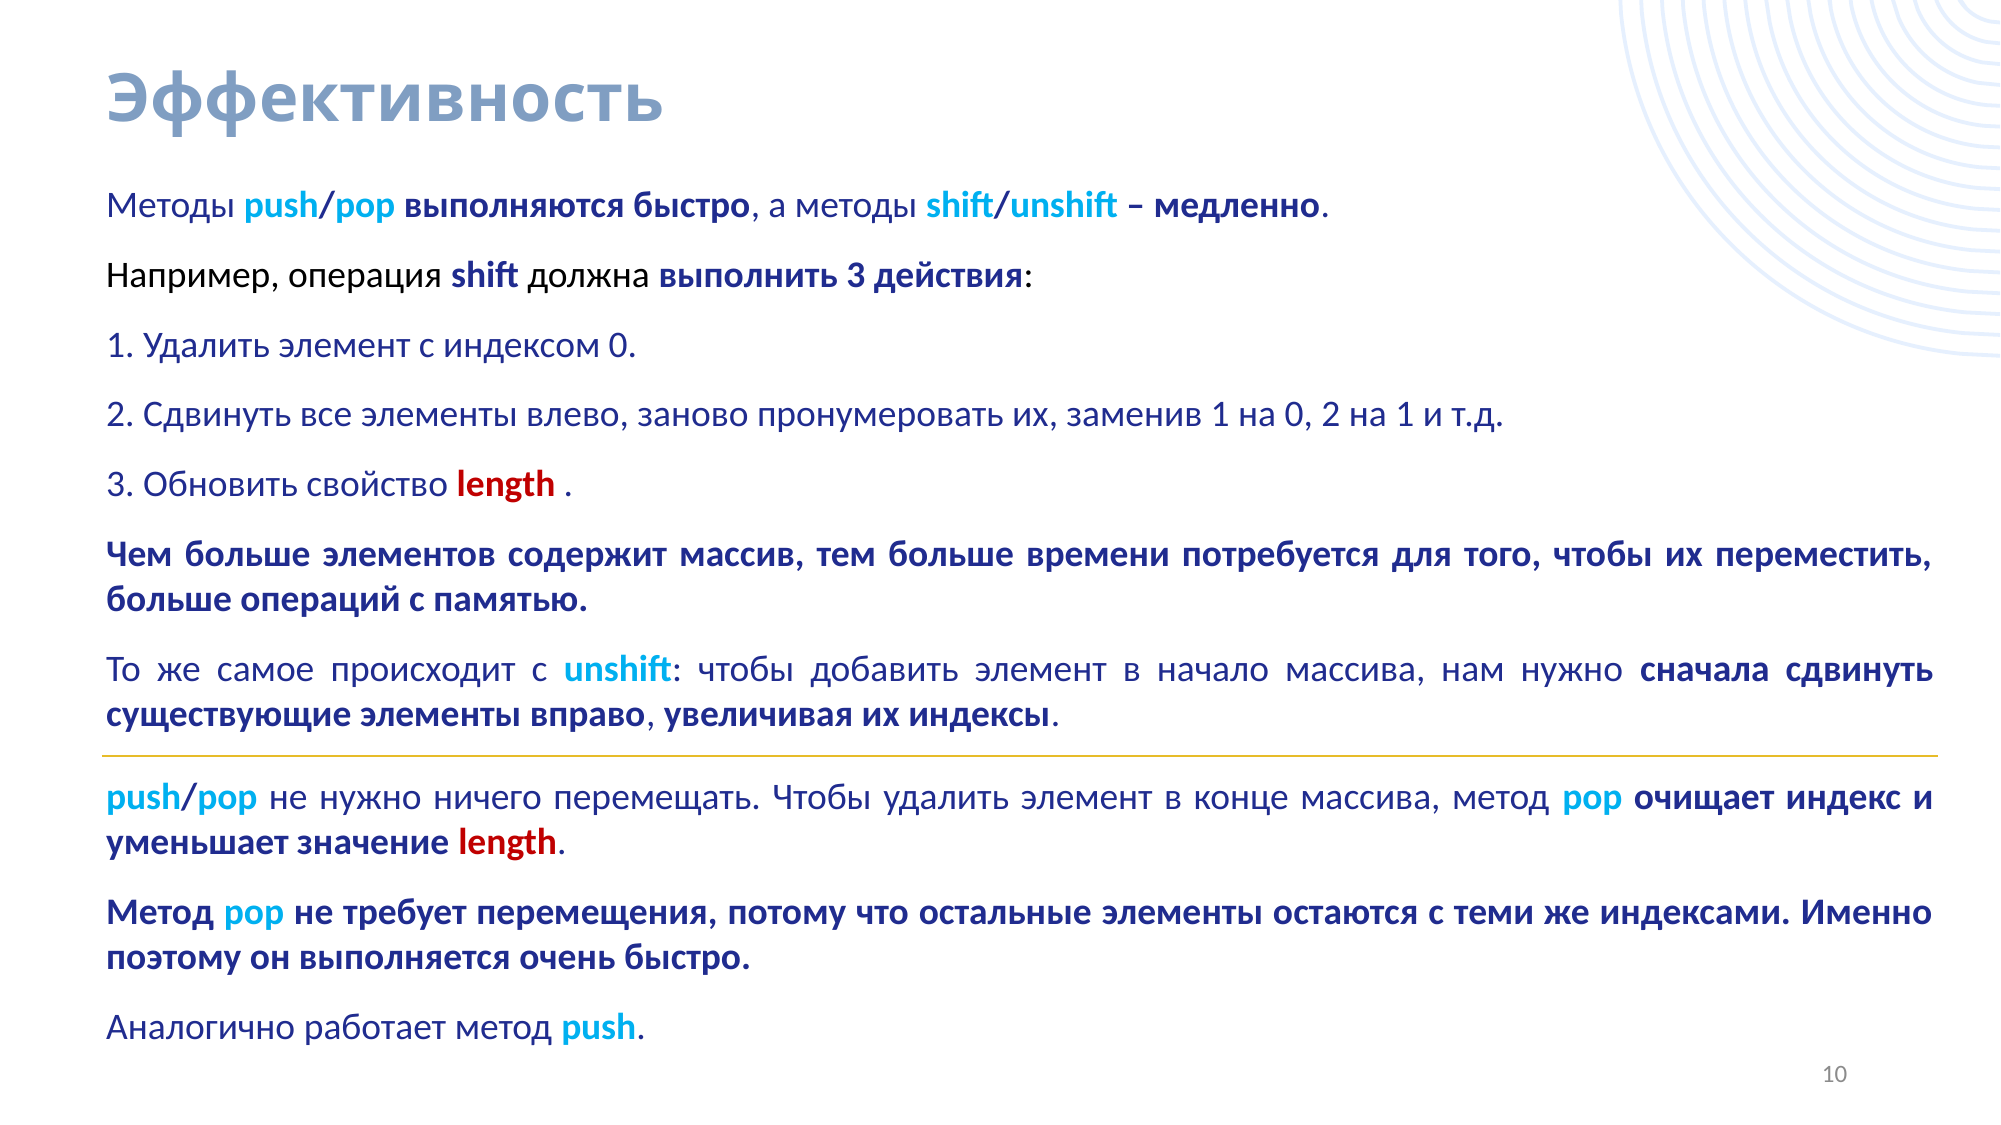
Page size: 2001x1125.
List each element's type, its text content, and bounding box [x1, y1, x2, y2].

title Эффективность [91, 49, 1817, 140]
text_box Методы push/pop выполняются быстро, а методы shift/unshift – медленно. Например, операция shift должна выполнить 3 действия: 1. Удалить элемент с индексом 0. 2. Сдвинуть все элементы влево, заново пронумеровать их, заменив 1 на 0, 2 на 1 и т.д. 3. Обновить свойство length . Чем больше элементов содержит массив, тем больше времени потребуется для того, чтобы их переместить, больше операций с памятью. То же самое происходит с unshift: чтобы добавить элемент в начало массива, нам нужно сначала сдвинуть существующие элементы вправо, увеличивая их индексы. push/pop не нужно ничего перемещать. Чтобы удалить элемент в конце массива, метод pop очищает индекс и уменьшает значение length. Метод pop не требует перемещения, потому что остальные элементы остаются с теми же индексами. Именно поэтому он выполняется очень быстро. Аналогично работает метод push. [91, 172, 1949, 1055]
slide_number 10 [1412, 1055, 1863, 1103]
